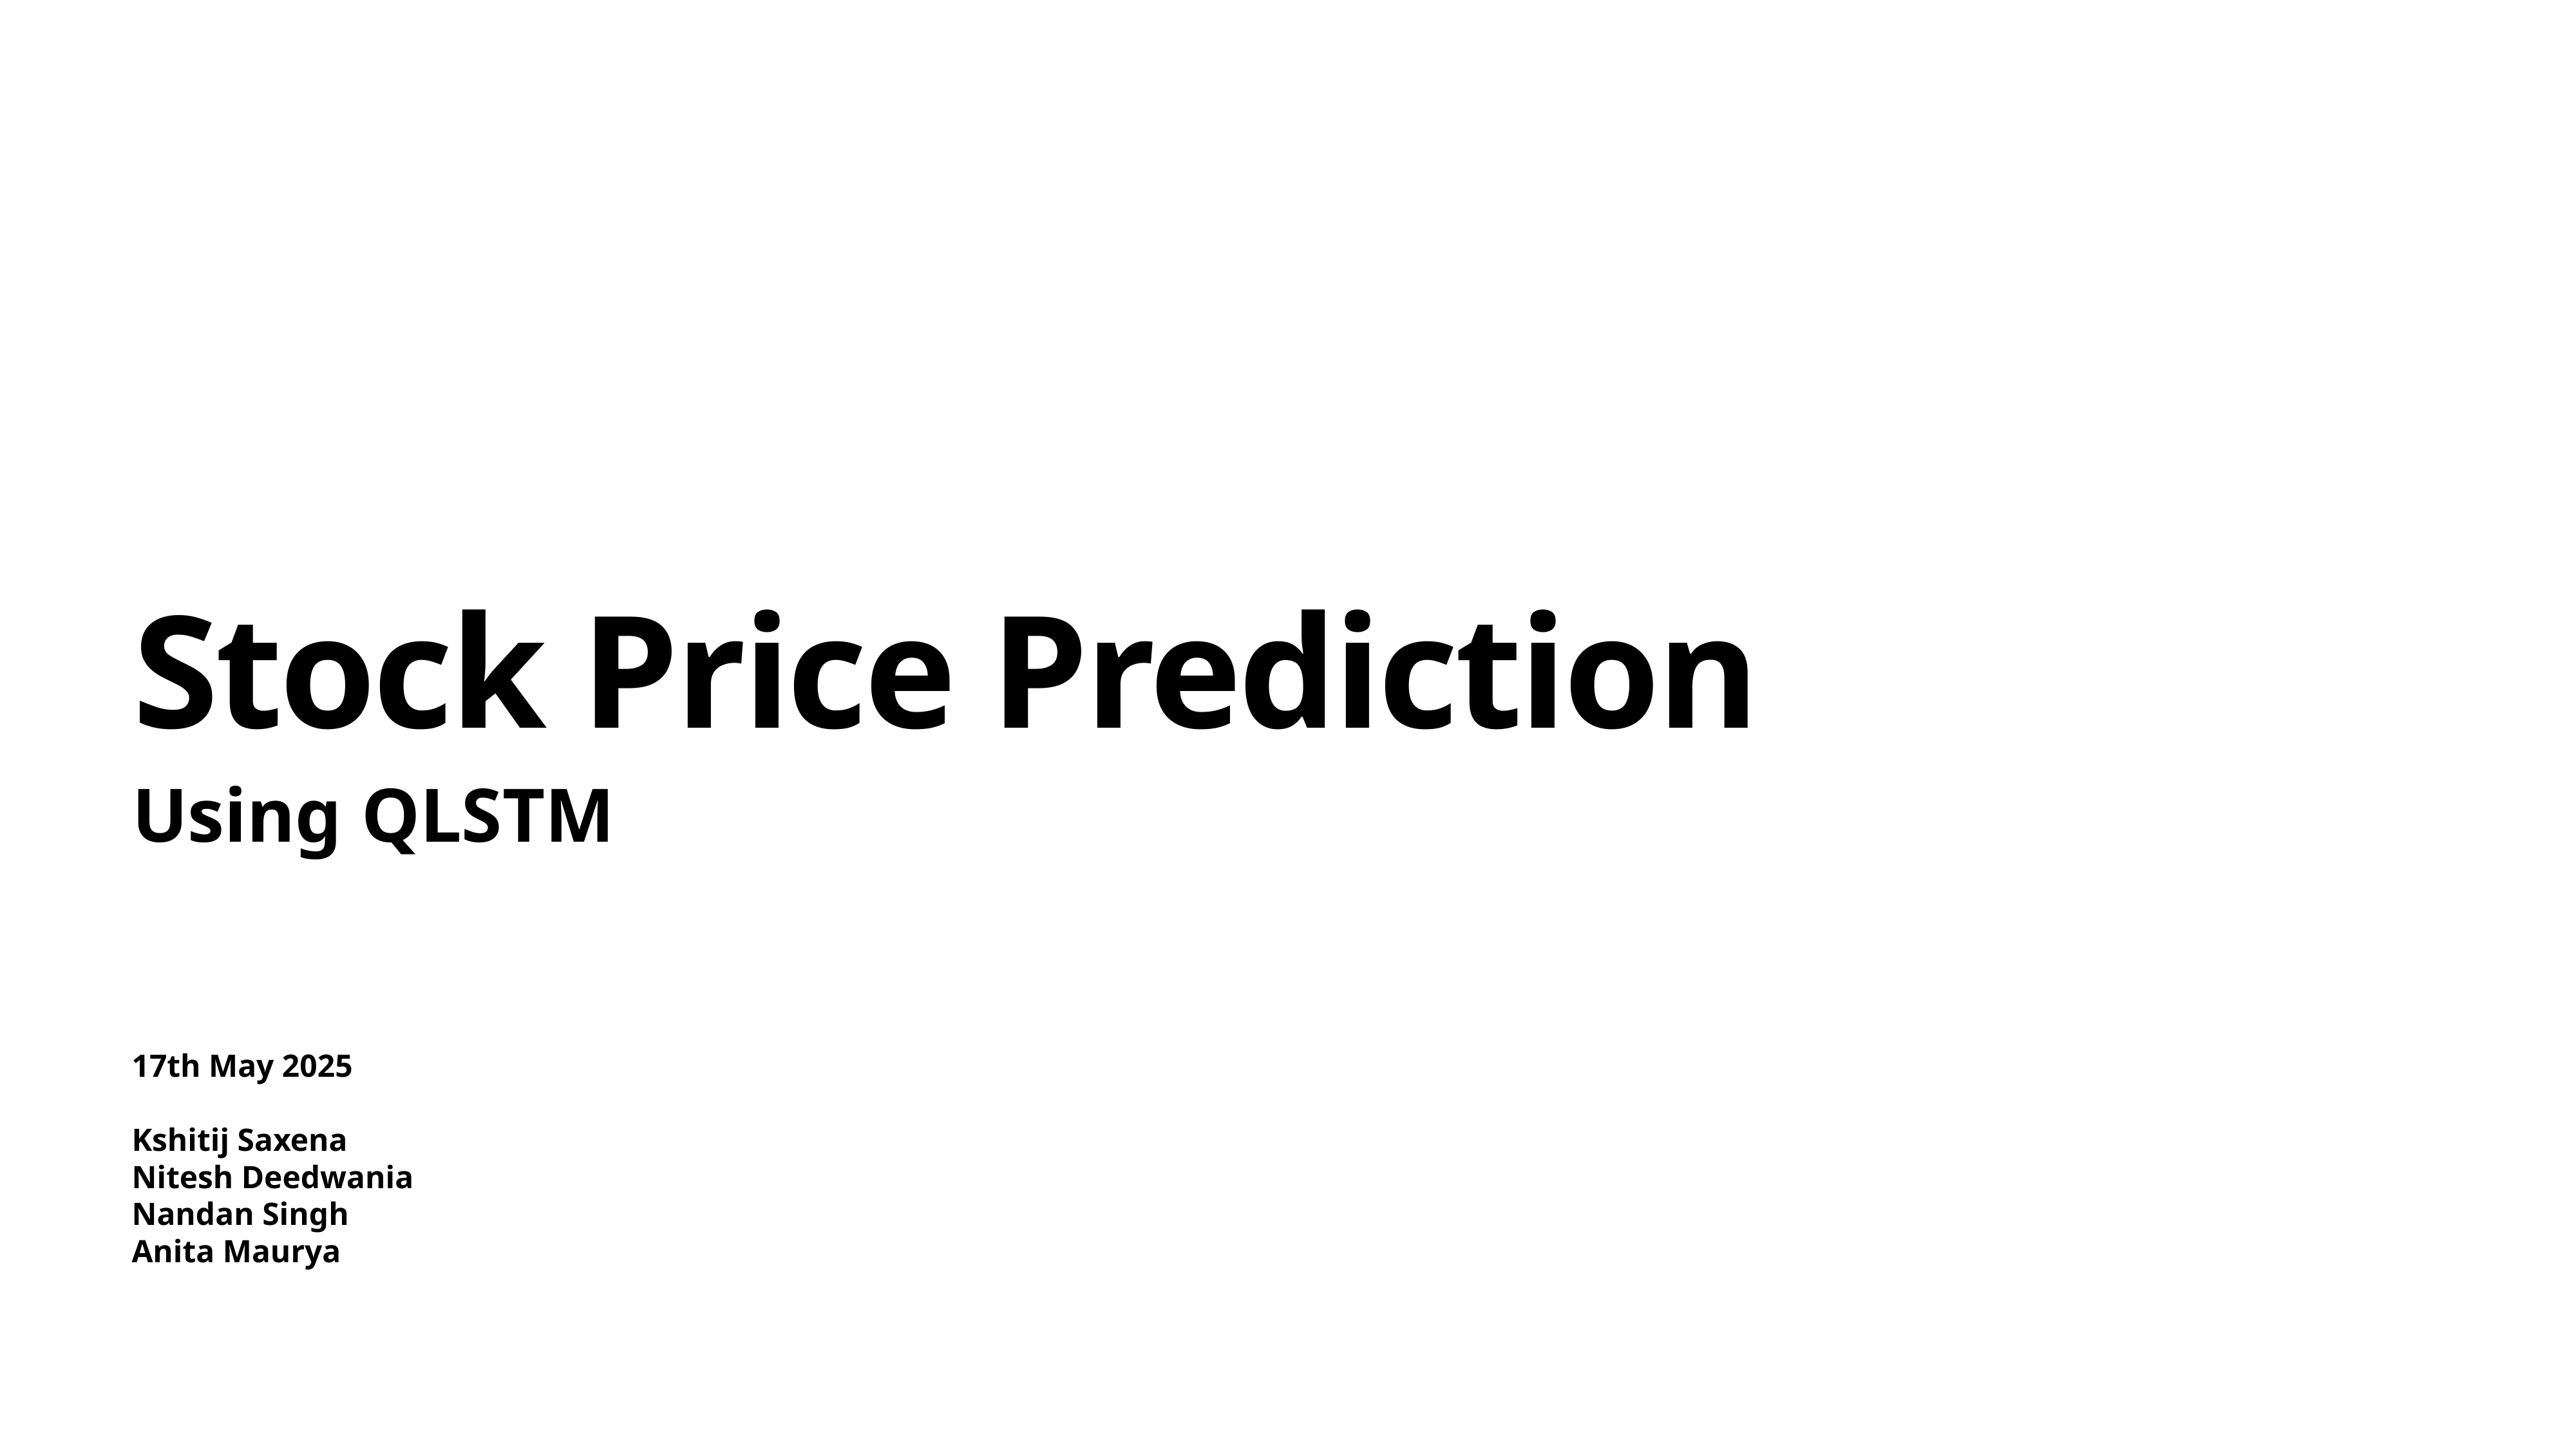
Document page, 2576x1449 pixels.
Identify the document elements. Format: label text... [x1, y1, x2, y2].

list 17th May 2025 Kshitij Saxena Nitesh Deedwania Nandan Singh Anita Maurya [126, 1041, 2448, 1321]
subtitle Using QLSTM [126, 762, 2448, 965]
title Stock Price Prediction [127, 271, 2449, 764]
